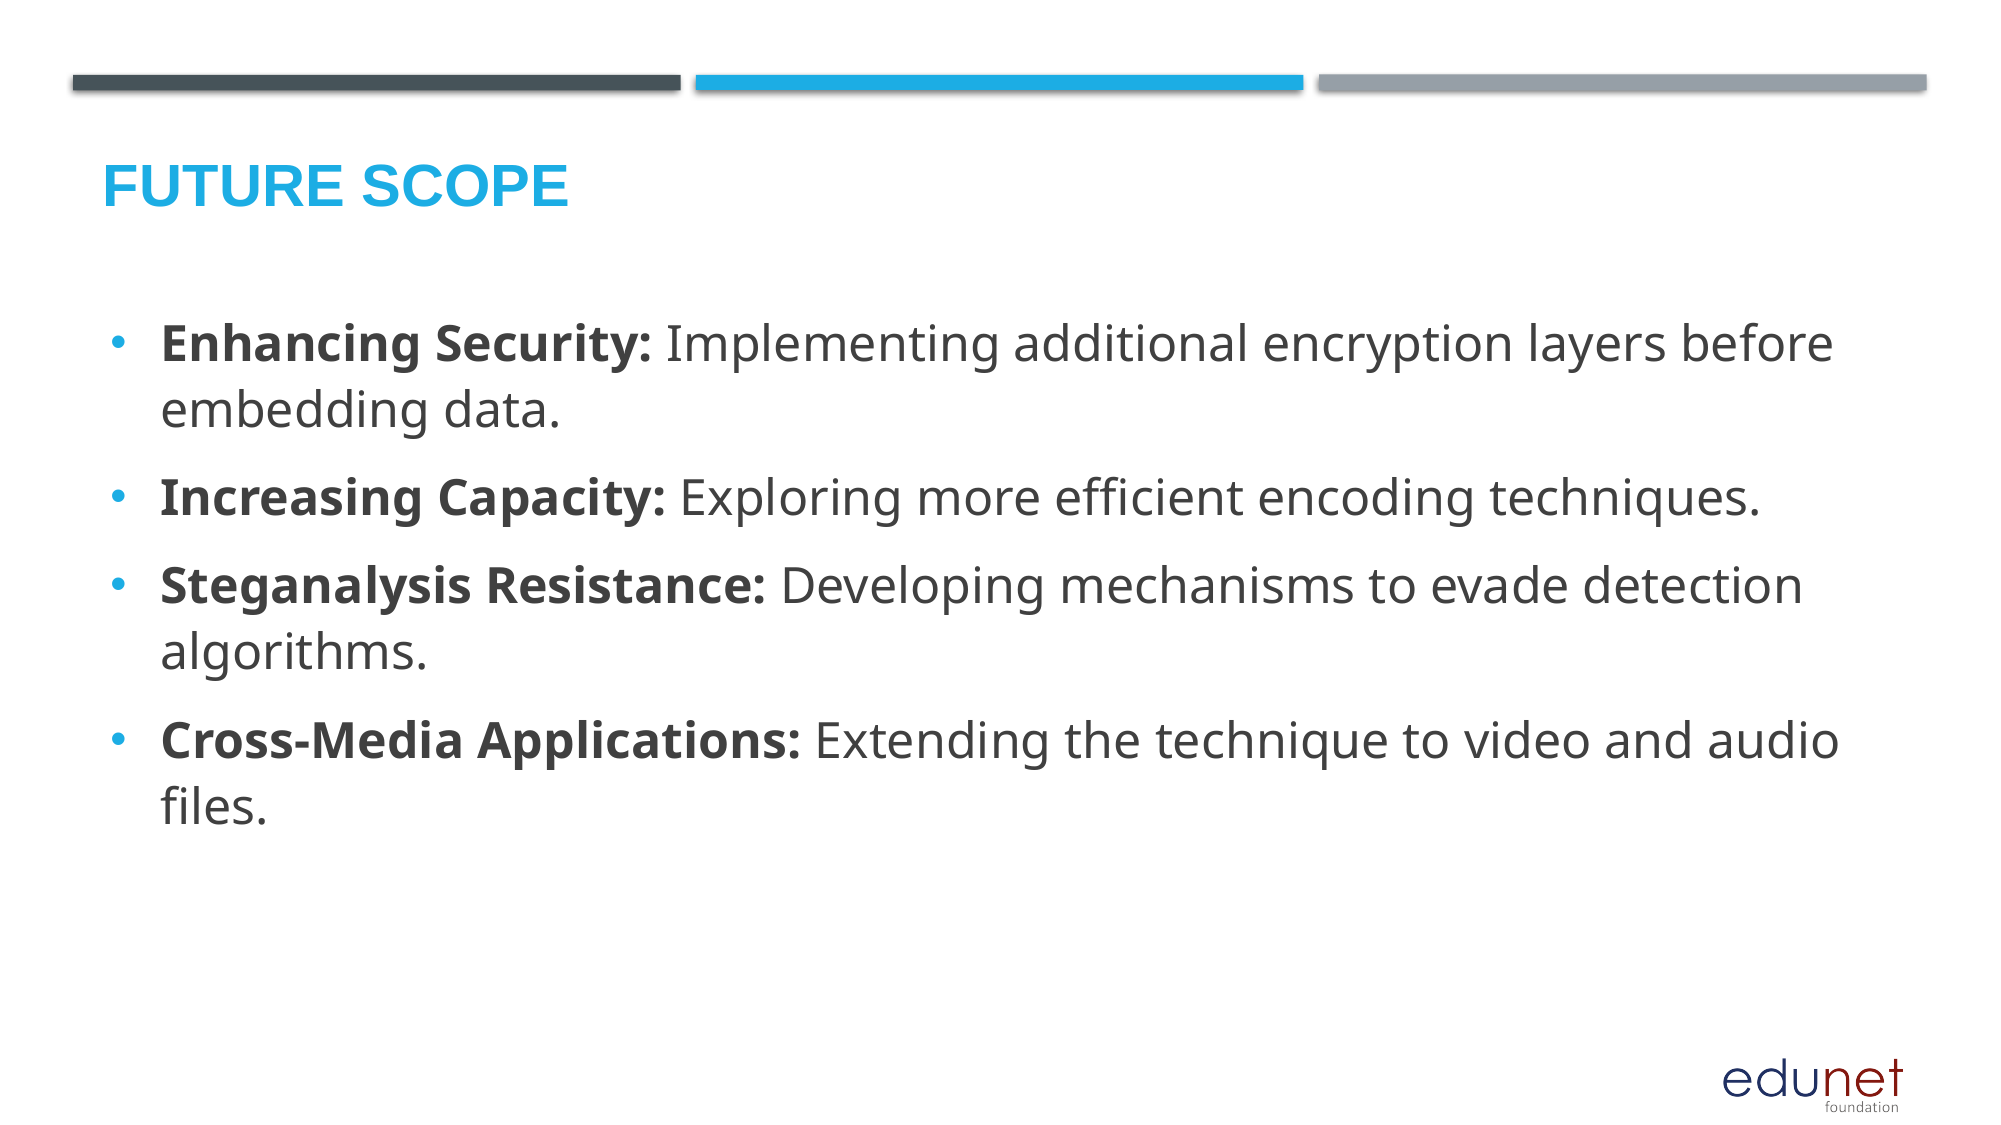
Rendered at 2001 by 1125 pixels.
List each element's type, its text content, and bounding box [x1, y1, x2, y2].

text_box Future scope [87, 138, 1898, 226]
list Enhancing Security: Implementing additional encryption layers before embedding data. Increasing Capacity: Exploring more efficient encoding techniques. Steganalysis Resistance: Developing mechanisms to evade detection algorithms. Cross-Media Applications: Extending the technique to video and audio files. [95, 247, 1905, 981]
picture [1719, 1056, 1905, 1116]
